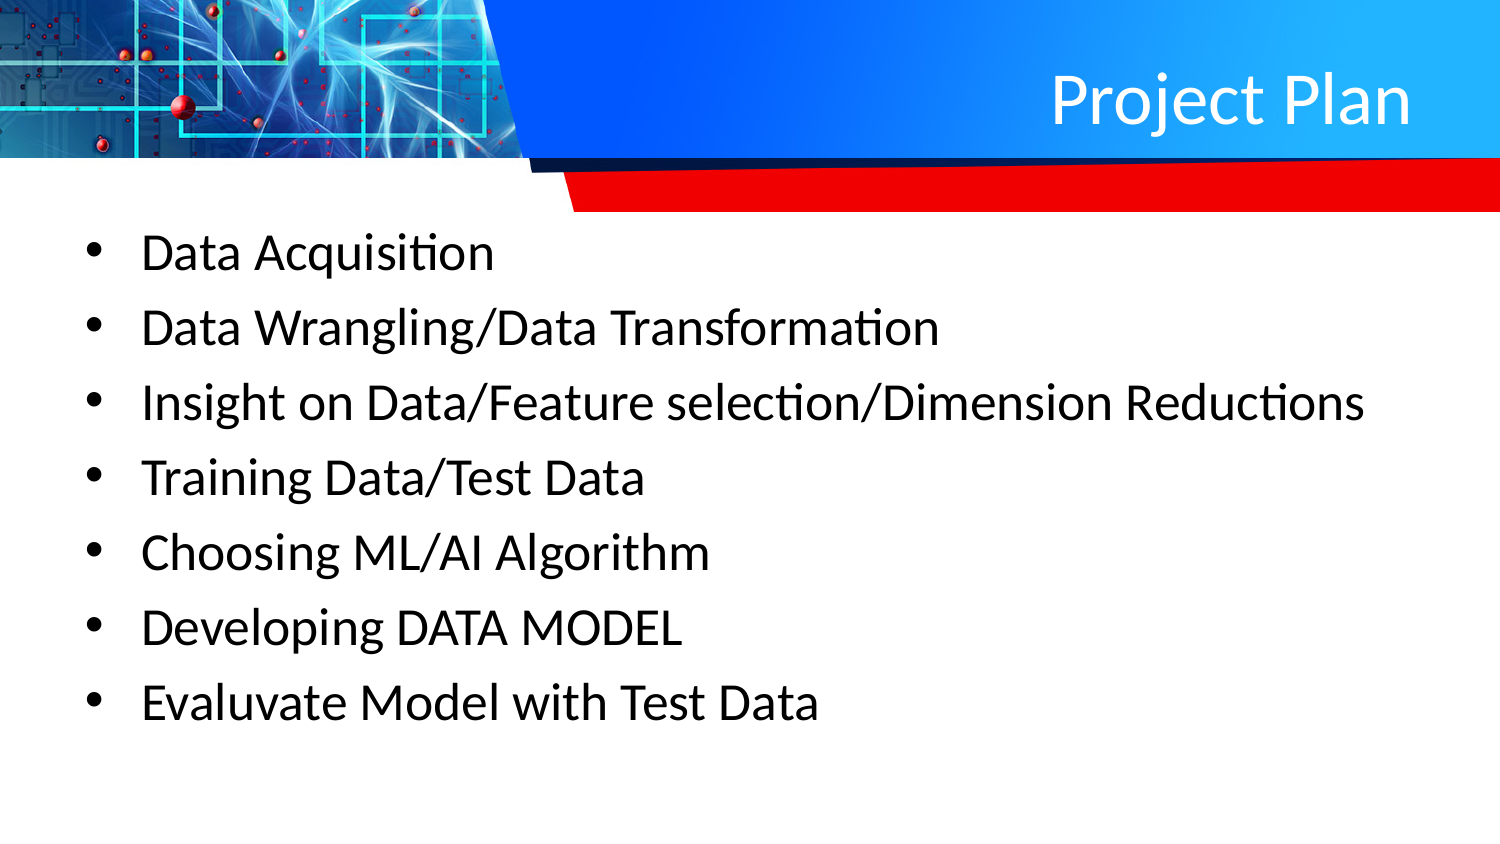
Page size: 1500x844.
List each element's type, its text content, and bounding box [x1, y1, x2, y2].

picture [0, 0, 1500, 844]
list Data Acquisition Data Wrangling/Data Transformation Insight on Data/Feature selection/Dimension Reductions Training Data/Test Data Choosing ML/AI Algorithm Developing DATA MODEL Evaluvate Model with Test Data [70, 209, 1423, 745]
title Project Plan [76, 31, 1429, 158]
